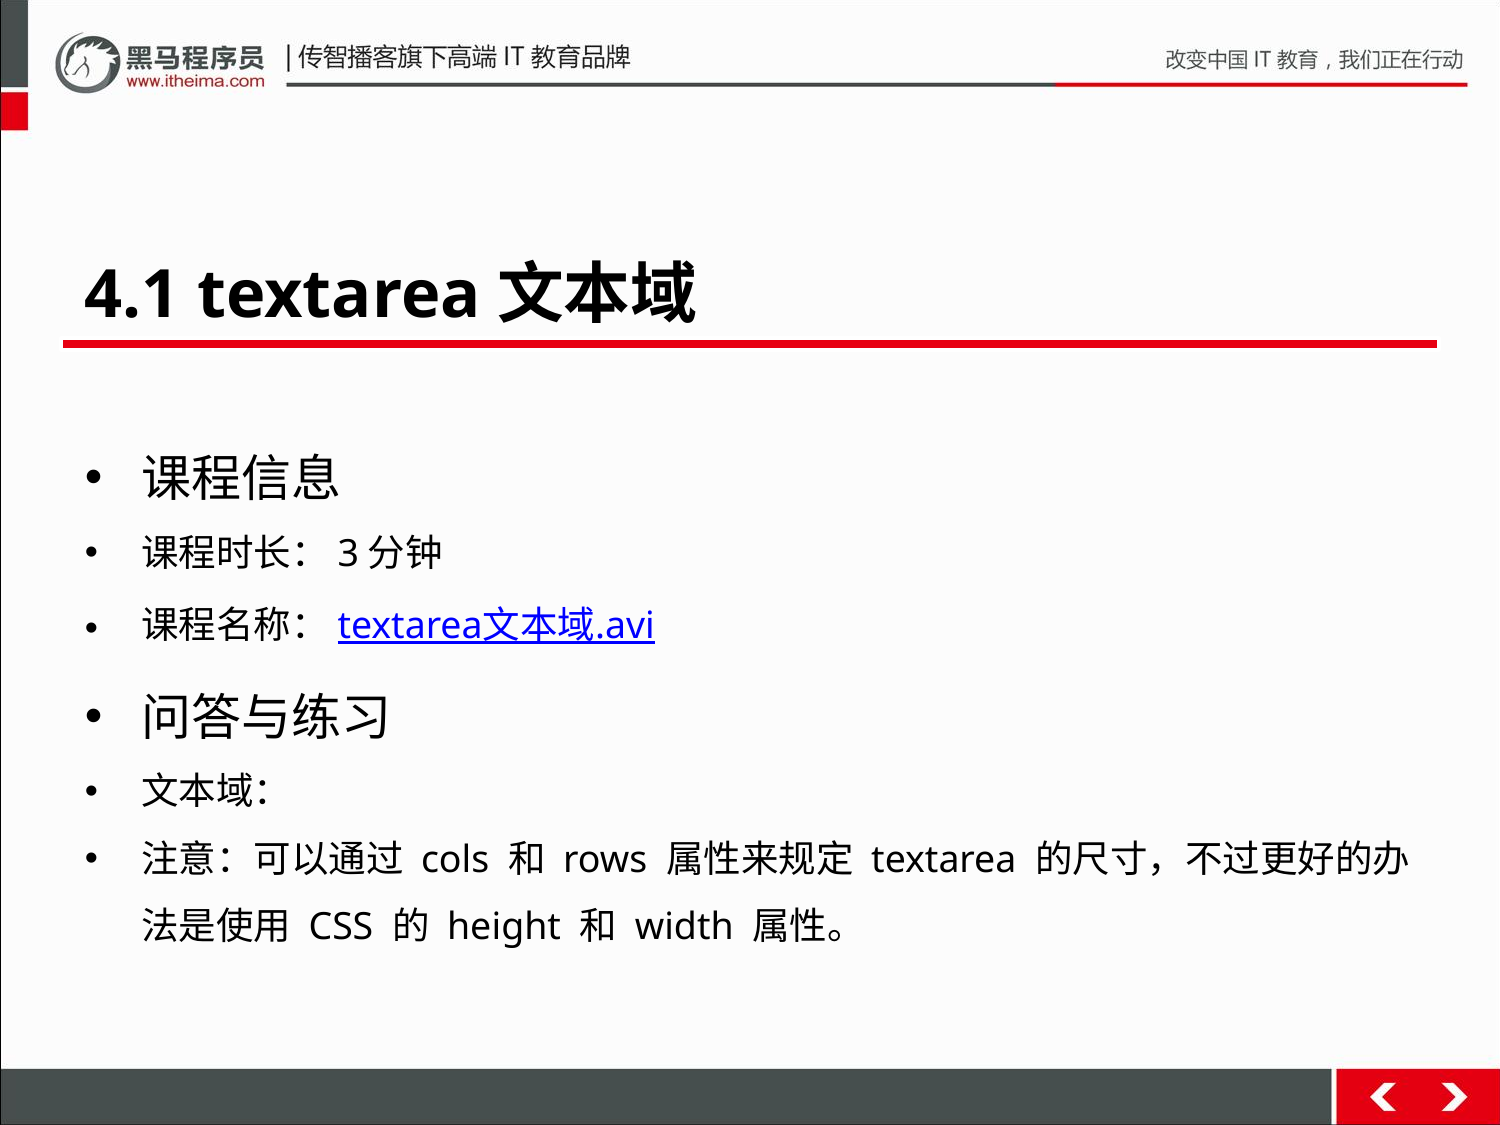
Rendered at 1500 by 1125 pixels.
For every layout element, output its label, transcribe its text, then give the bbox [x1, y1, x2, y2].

text_box 4.1 textarea文本域 [70, 243, 1382, 339]
text_box 课程信息 课程时长：3分钟 课程名称：textarea文本域.avi 问答与练习 文本域： 注意：可以通过 cols 和 rows 属性来规定 textarea 的尺寸，不过更好的办法是使用 CSS 的 height 和 width 属性。 [69, 408, 1451, 955]
picture [0, 0, 1500, 1125]
